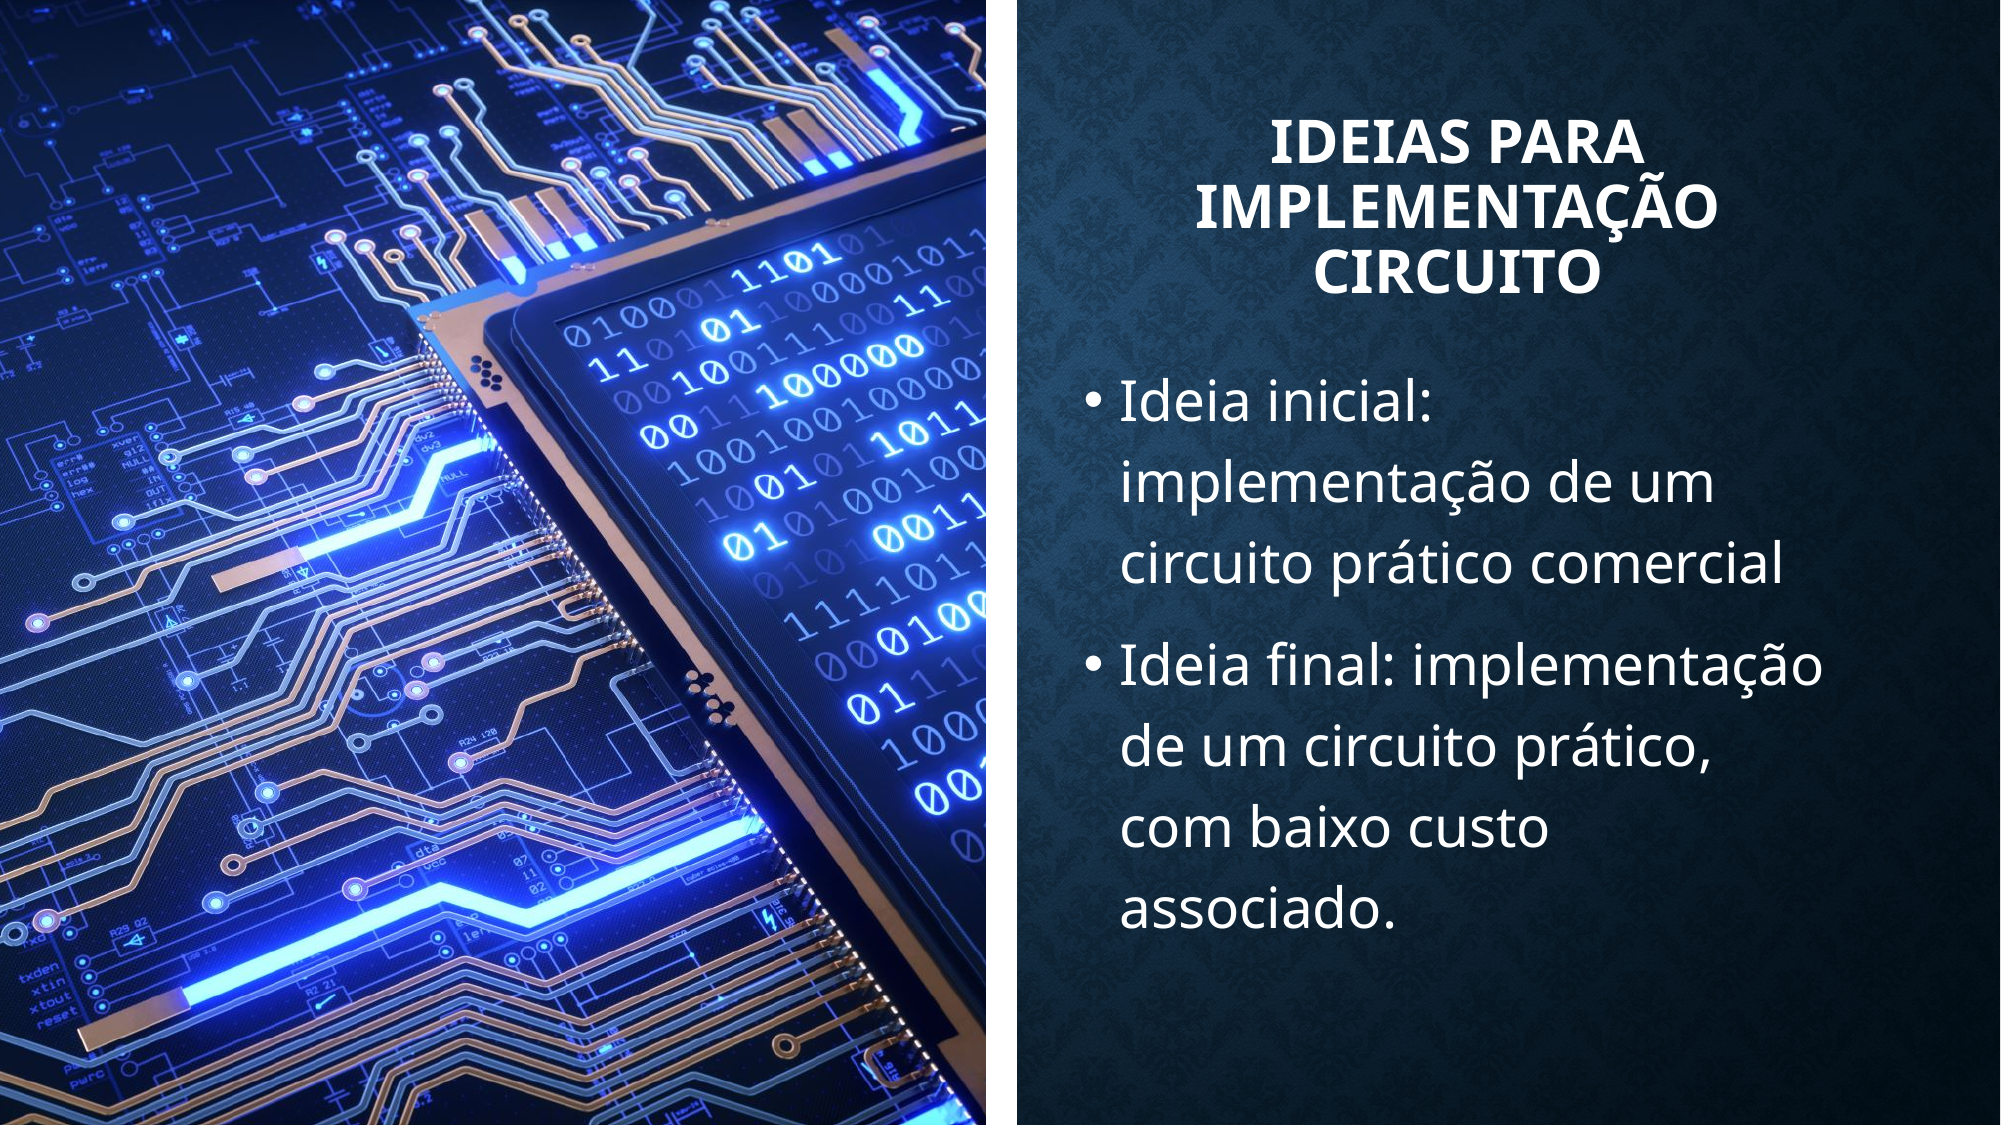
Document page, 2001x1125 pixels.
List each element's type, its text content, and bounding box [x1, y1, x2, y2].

picture [0, 0, 1001, 1125]
title Ideias para implementação circuito [1068, 99, 1849, 318]
list Ideia inicial: implementação de um circuito prático comercial Ideia final: implementação de um circuito prático, com baixo custo associado. [1068, 343, 1849, 950]
